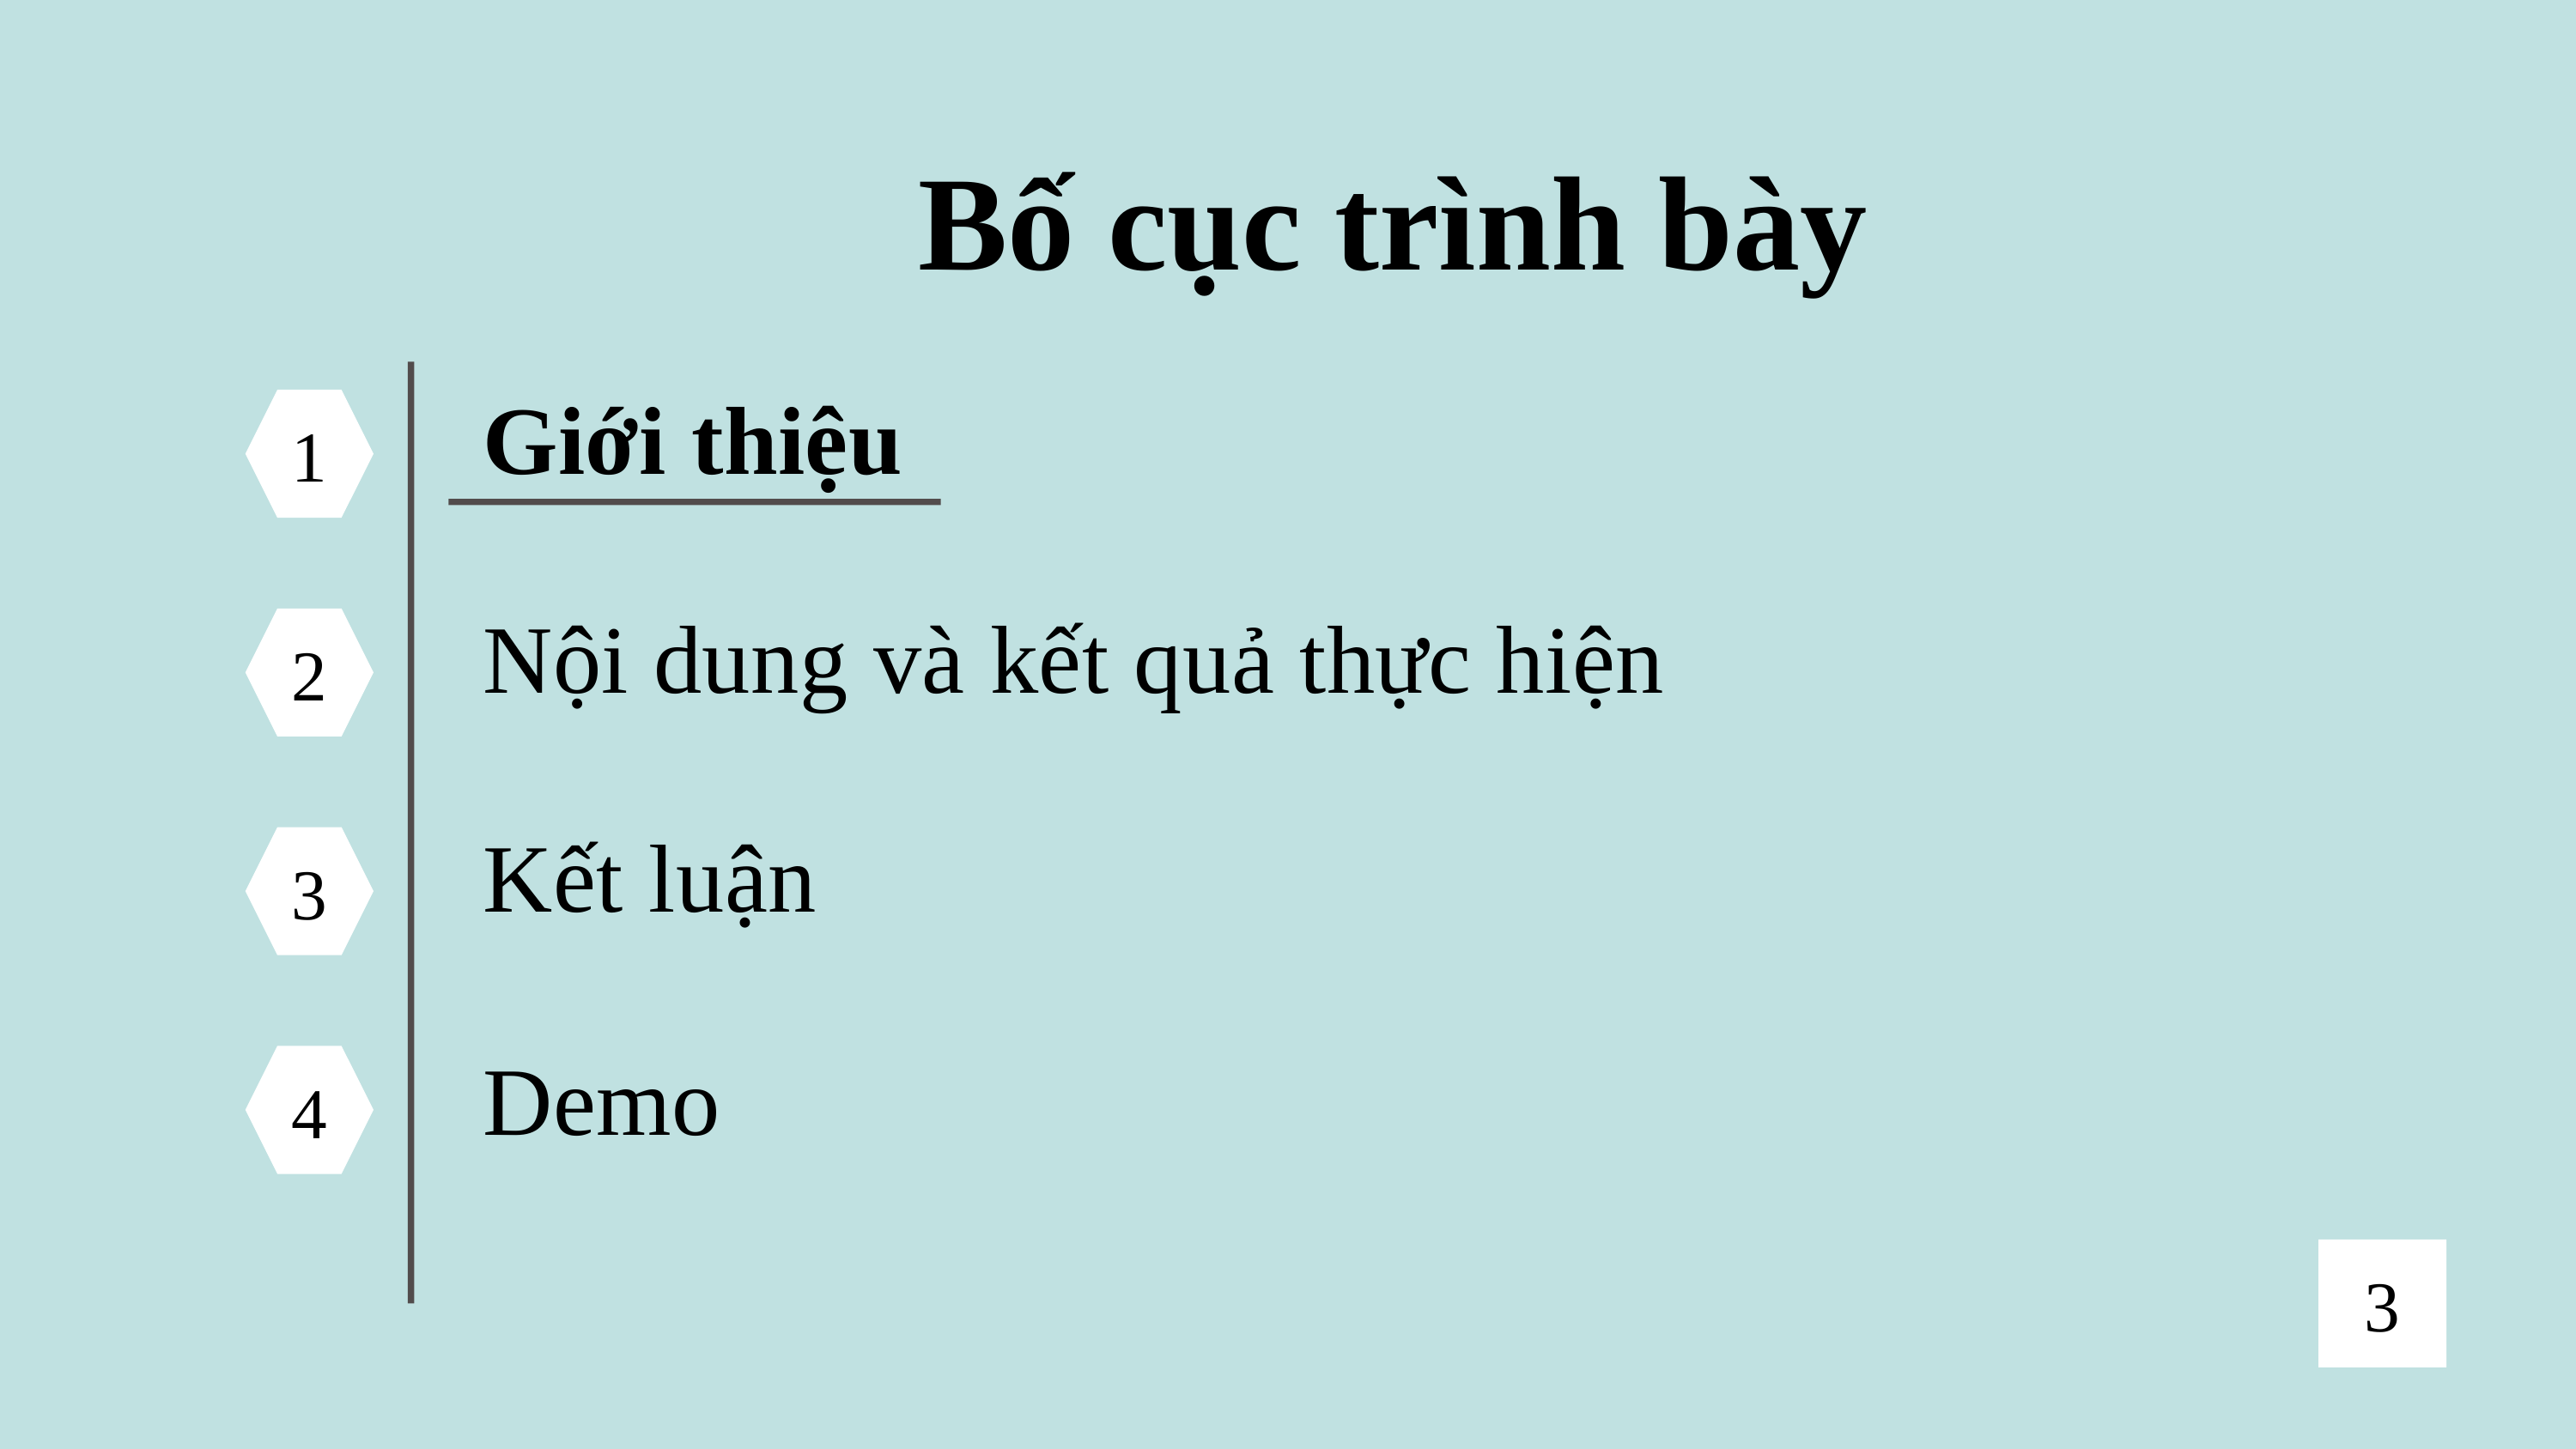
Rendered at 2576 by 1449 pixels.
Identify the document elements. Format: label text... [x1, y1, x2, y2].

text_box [245, 361, 1804, 1304]
text_box Bố cục trình bày [800, 149, 1987, 297]
text_box 3 [2318, 1239, 2447, 1367]
